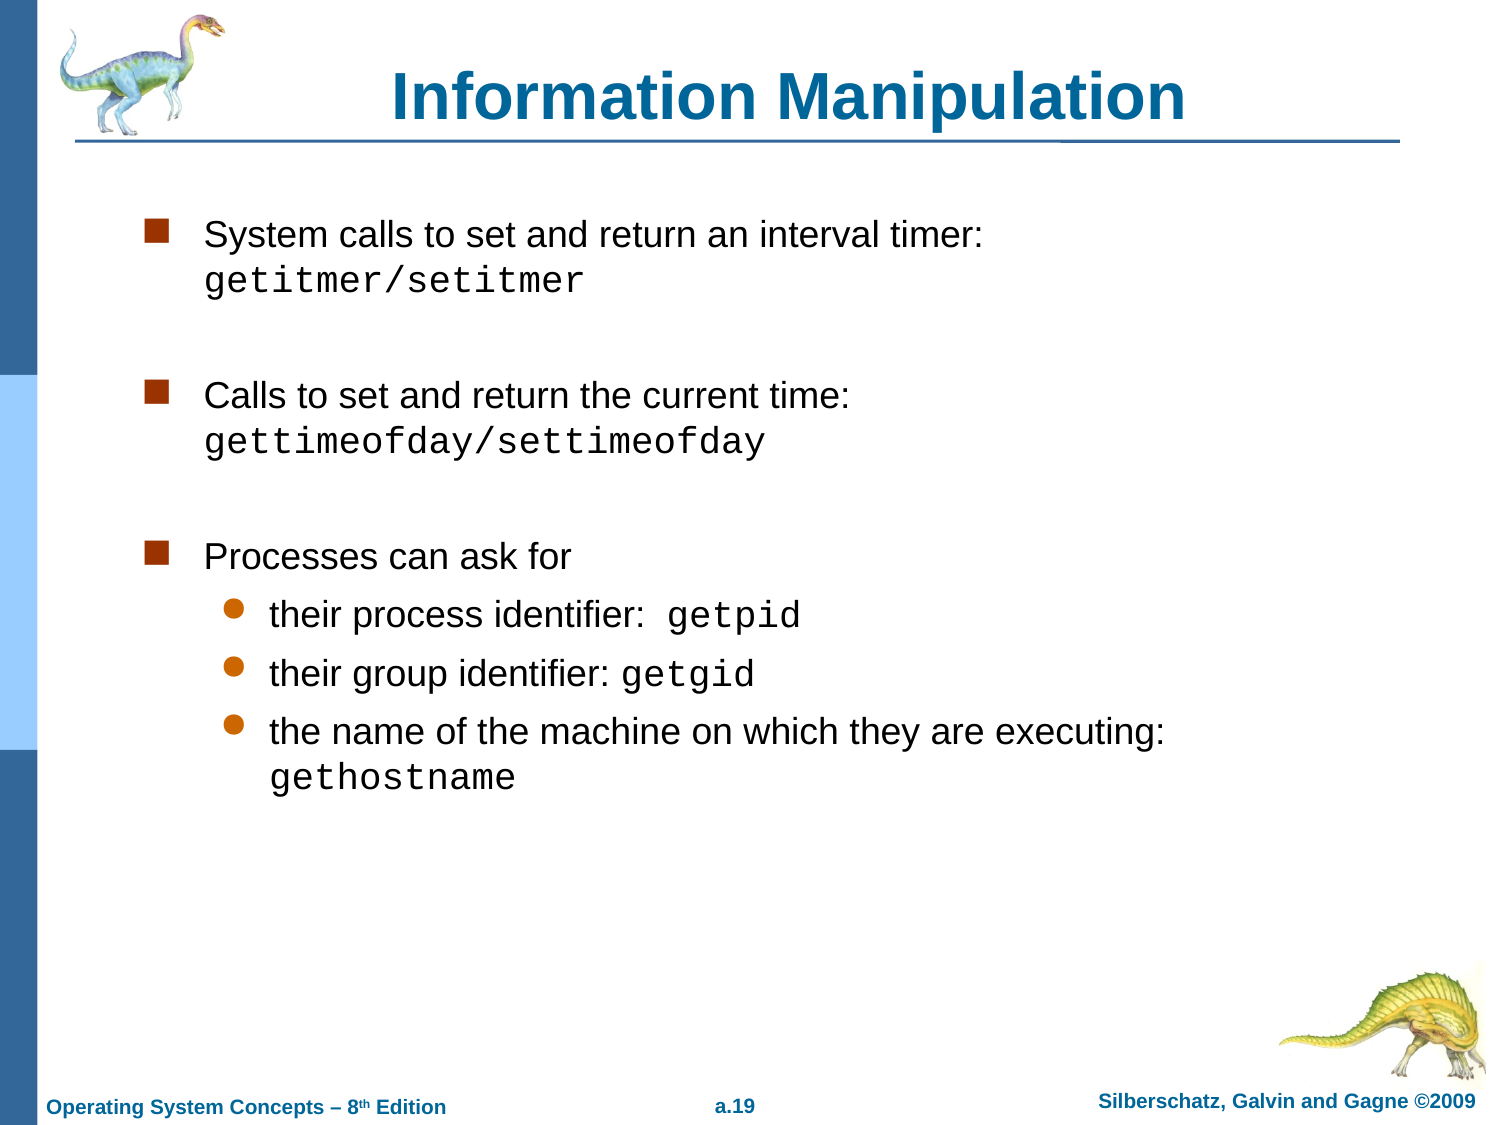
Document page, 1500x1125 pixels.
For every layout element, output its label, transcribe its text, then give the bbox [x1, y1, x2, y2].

picture [1275, 959, 1486, 1090]
picture [46, 0, 243, 149]
list System calls to set and return an interval timer: getitmer/setitmer Calls to set and return the current time: gettimeofday/settimeofday Processes can ask for their process identifier: getpid their group identifier: getgid the name of the machine on which they are executing: gethostname [132, 202, 1483, 946]
title Information Manipulation [154, 45, 1426, 141]
